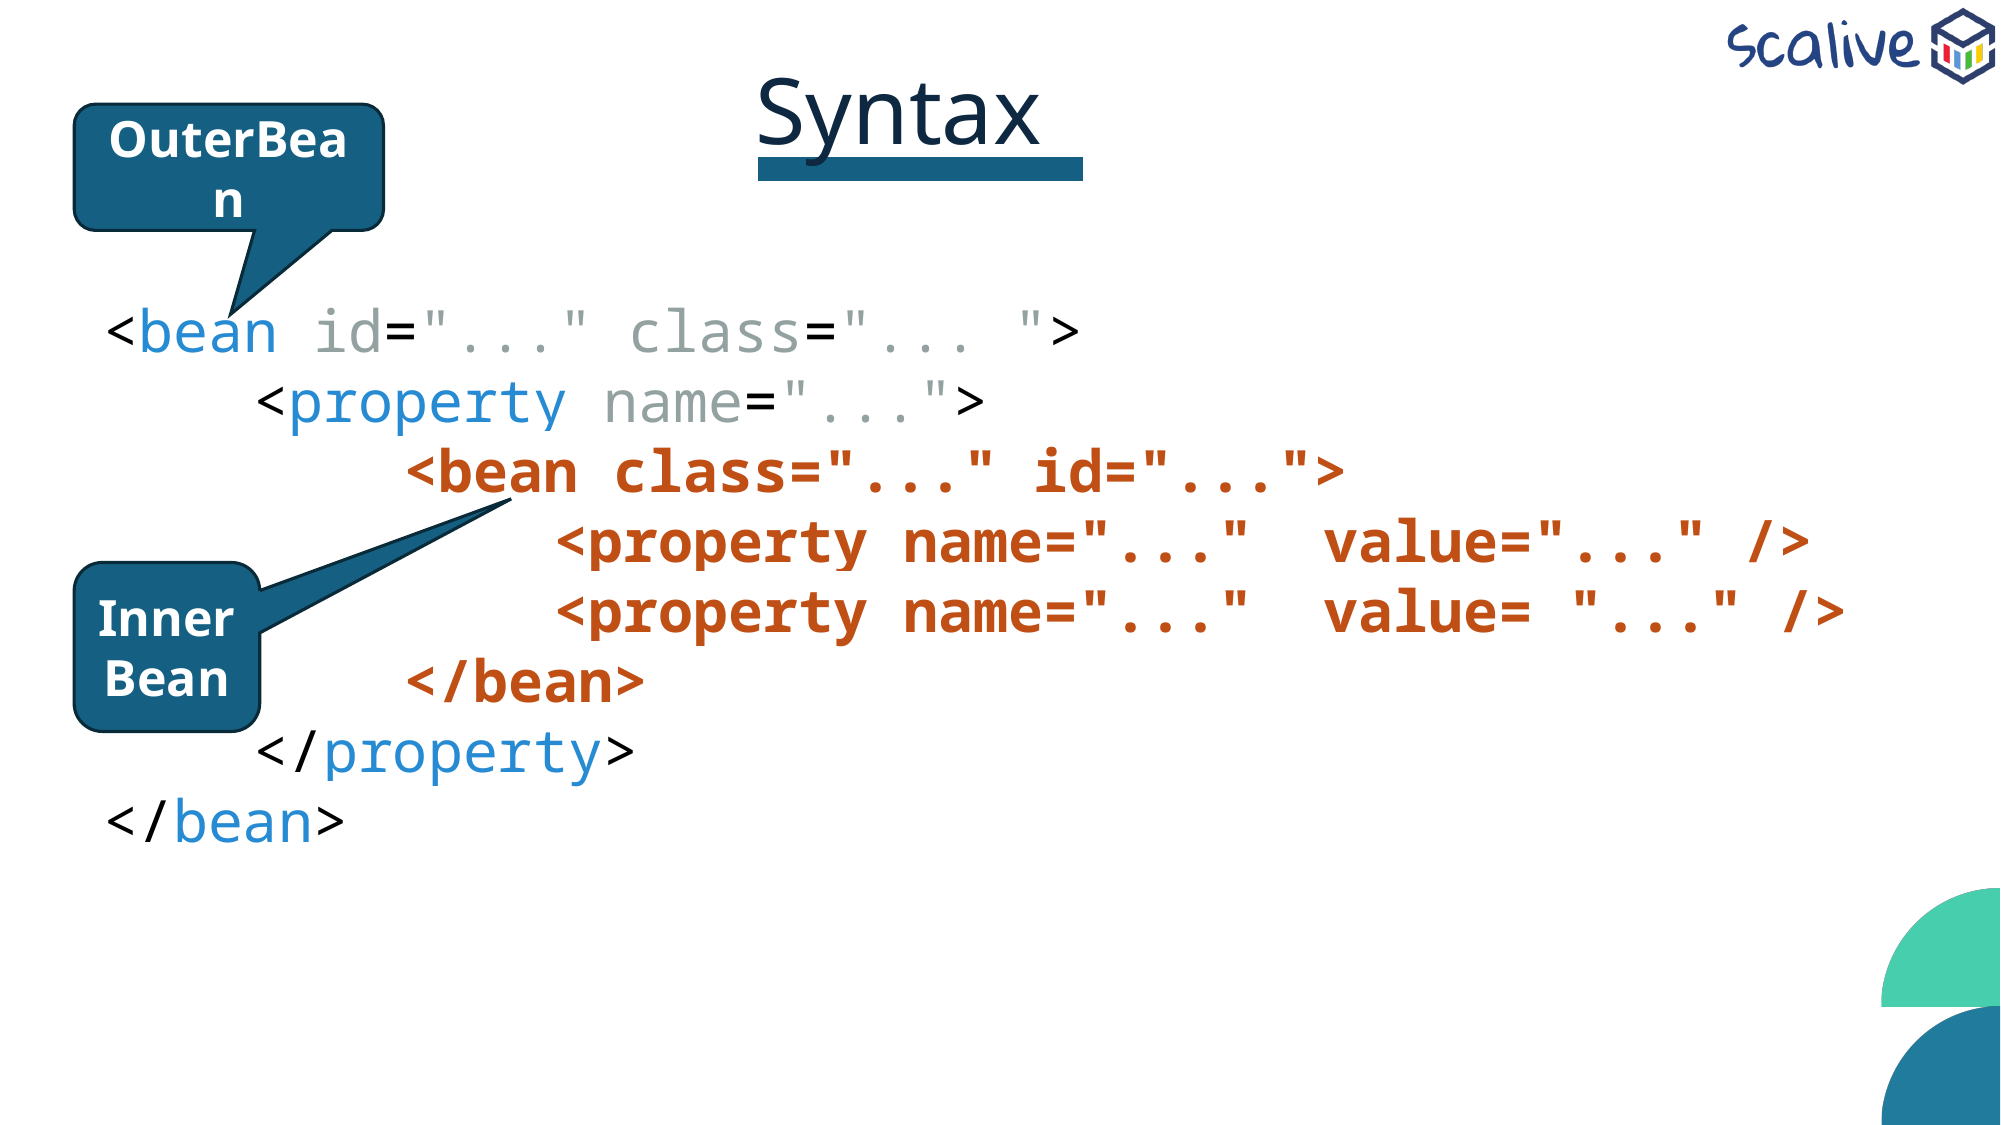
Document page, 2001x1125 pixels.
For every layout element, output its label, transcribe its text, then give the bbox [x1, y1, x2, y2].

text_box <bean id="..." class="... "> <property name="..."> <bean class="..." id="..."> <property name="..." value="..." /> <property name="..." value= "..." /> </bean> </property> </bean> [88, 287, 1961, 862]
text_box [1881, 888, 2000, 1006]
text_box OuterBean [72, 102, 386, 319]
text_box [1881, 1006, 2000, 1125]
text_box Inner Bean [72, 497, 512, 734]
picture [1718, 0, 2000, 92]
text_box Syntax [740, 46, 1898, 171]
